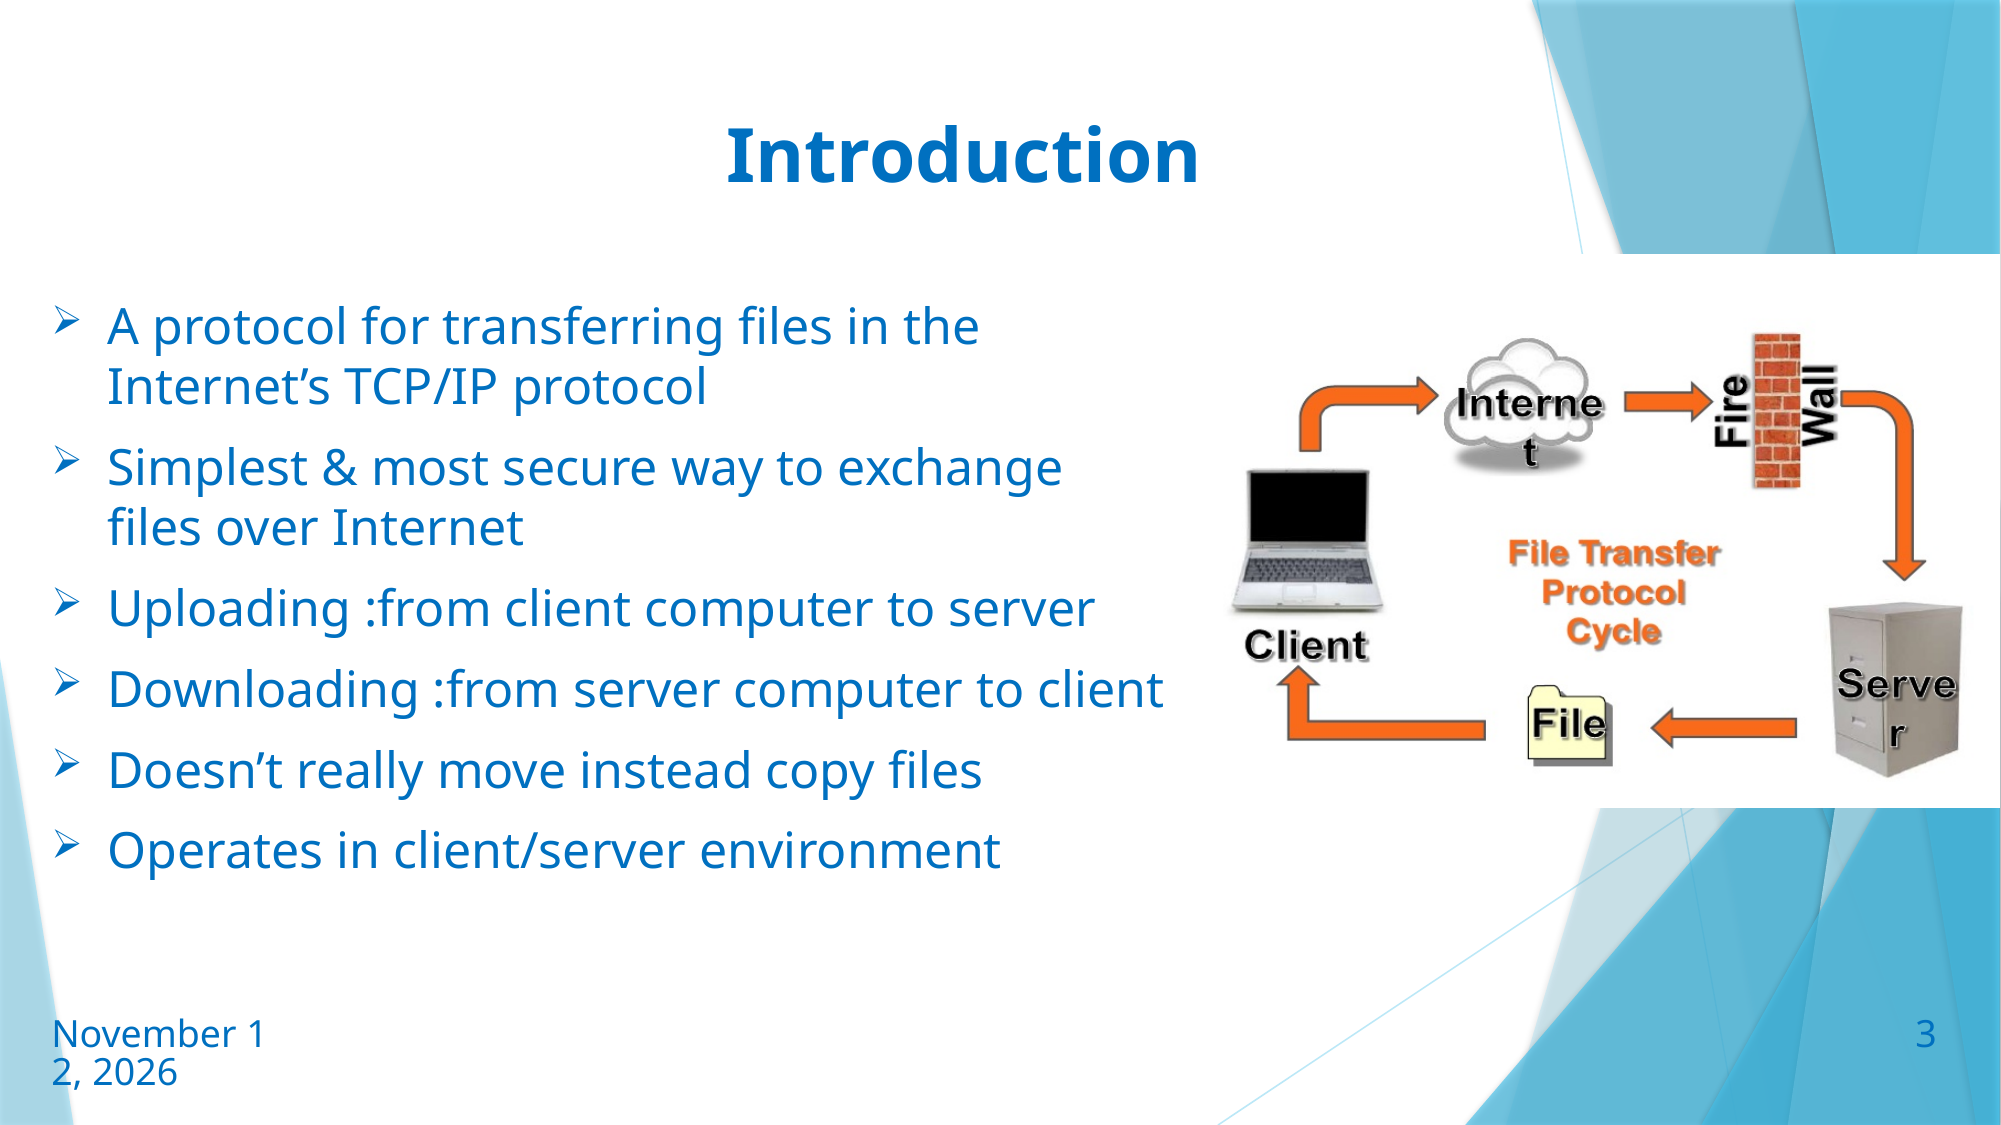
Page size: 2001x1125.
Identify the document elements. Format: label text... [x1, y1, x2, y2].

picture [1197, 253, 2000, 809]
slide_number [36, 991, 300, 1080]
slide_number 3 [1816, 1005, 1952, 1066]
list A protocol for transferring files in the Internet’s TCP/IP protocol Simplest & most secure way to exchange files over Internet Uploading :from client computer to server Downloading :from server computer to client Doesn’t really move instead copy files Operates in client/server environment [36, 287, 1182, 958]
title Introduction [111, 99, 1522, 255]
